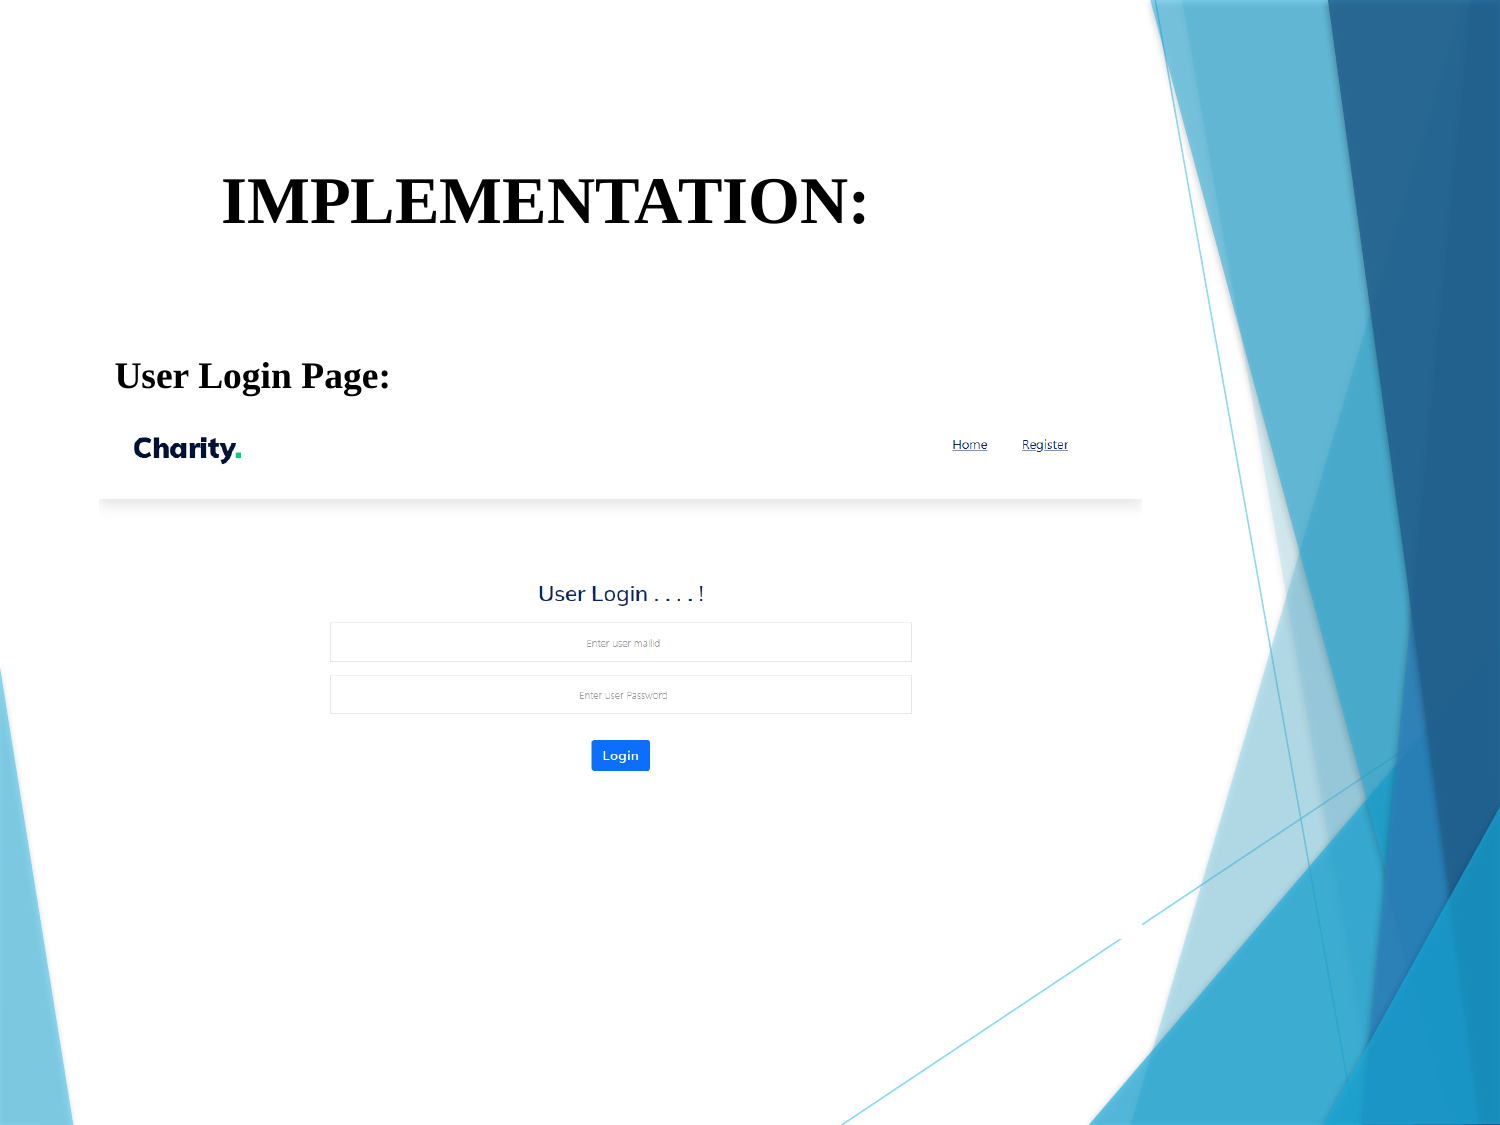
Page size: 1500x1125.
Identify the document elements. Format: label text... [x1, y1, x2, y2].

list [99, 406, 1142, 939]
text_box IMPLEMENTATION: [206, 149, 1376, 245]
text_box User Login Page: [99, 340, 1128, 404]
